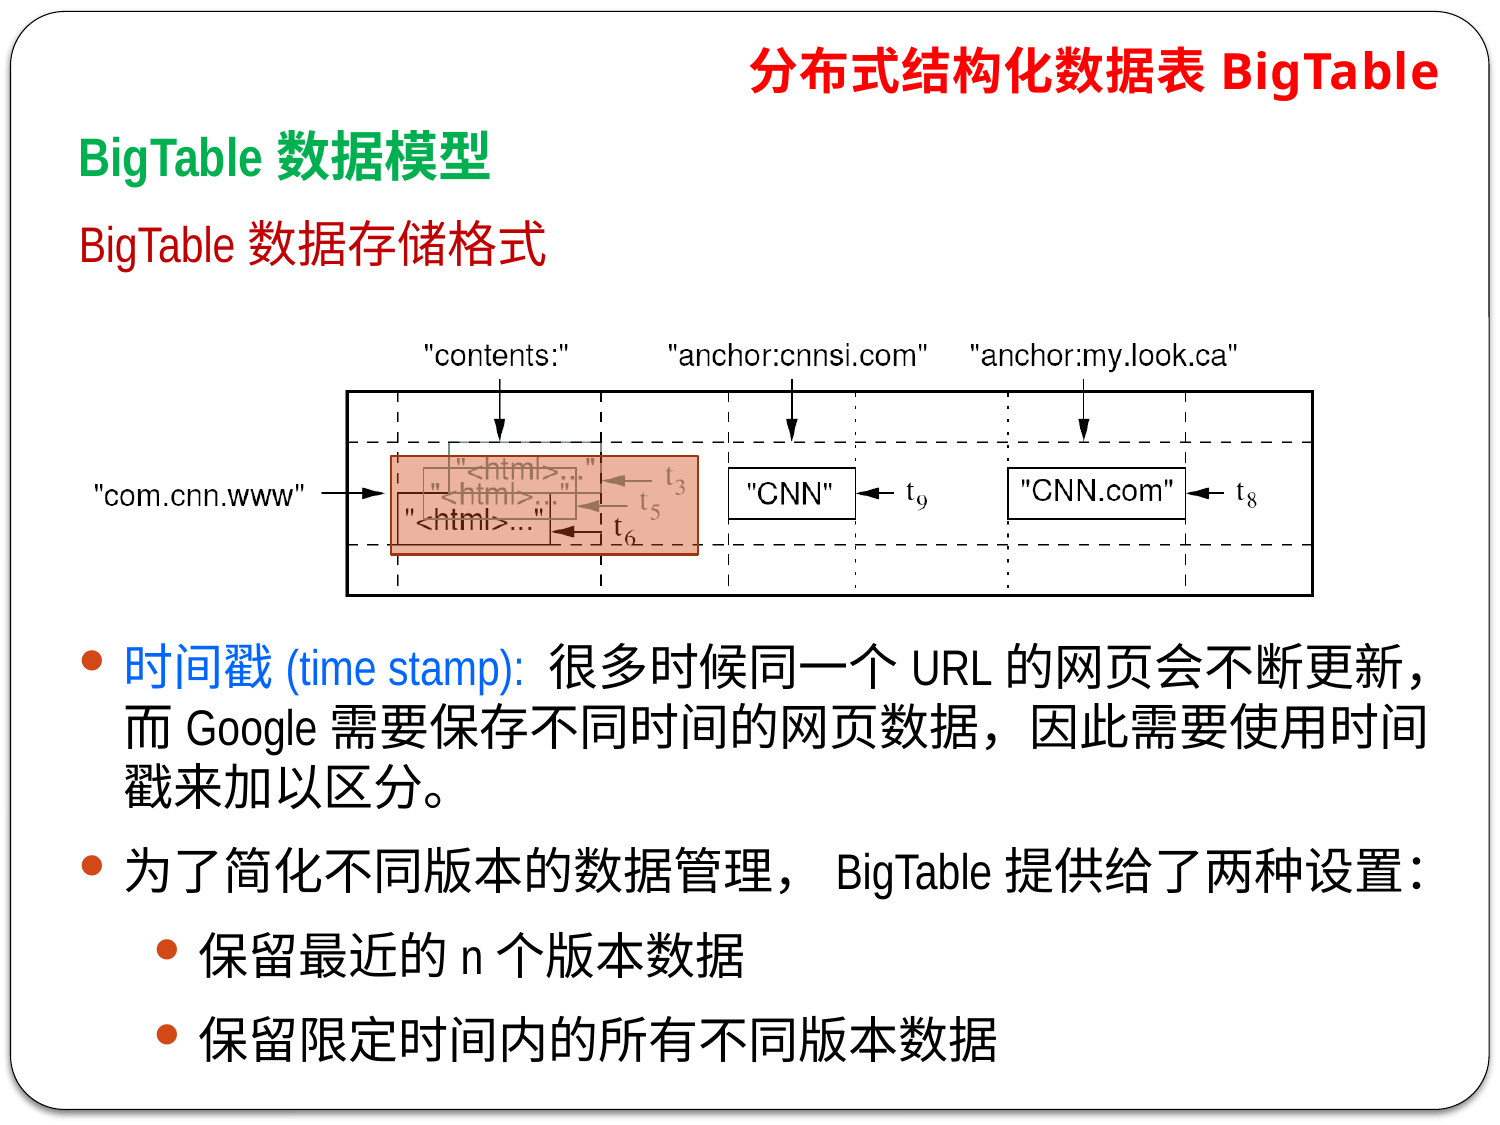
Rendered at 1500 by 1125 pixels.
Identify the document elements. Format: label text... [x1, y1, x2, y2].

picture [85, 338, 1324, 608]
text_box 分布式结构化数据表BigTable [179, 34, 1455, 115]
text_box BigTable数据模型 BigTable数据存储格式 时间戳(time stamp): 很多时候同一个URL的网页会不断更新，而Google需要保存不同时间的网页数据，因此需要使用时间戳来加以区分。 为了简化不同版本的数据管理，BigTable提供给了两种设置： 保留最近的n个版本数据 保留限定时间内的所有不同版本数据 [63, 115, 1475, 1077]
